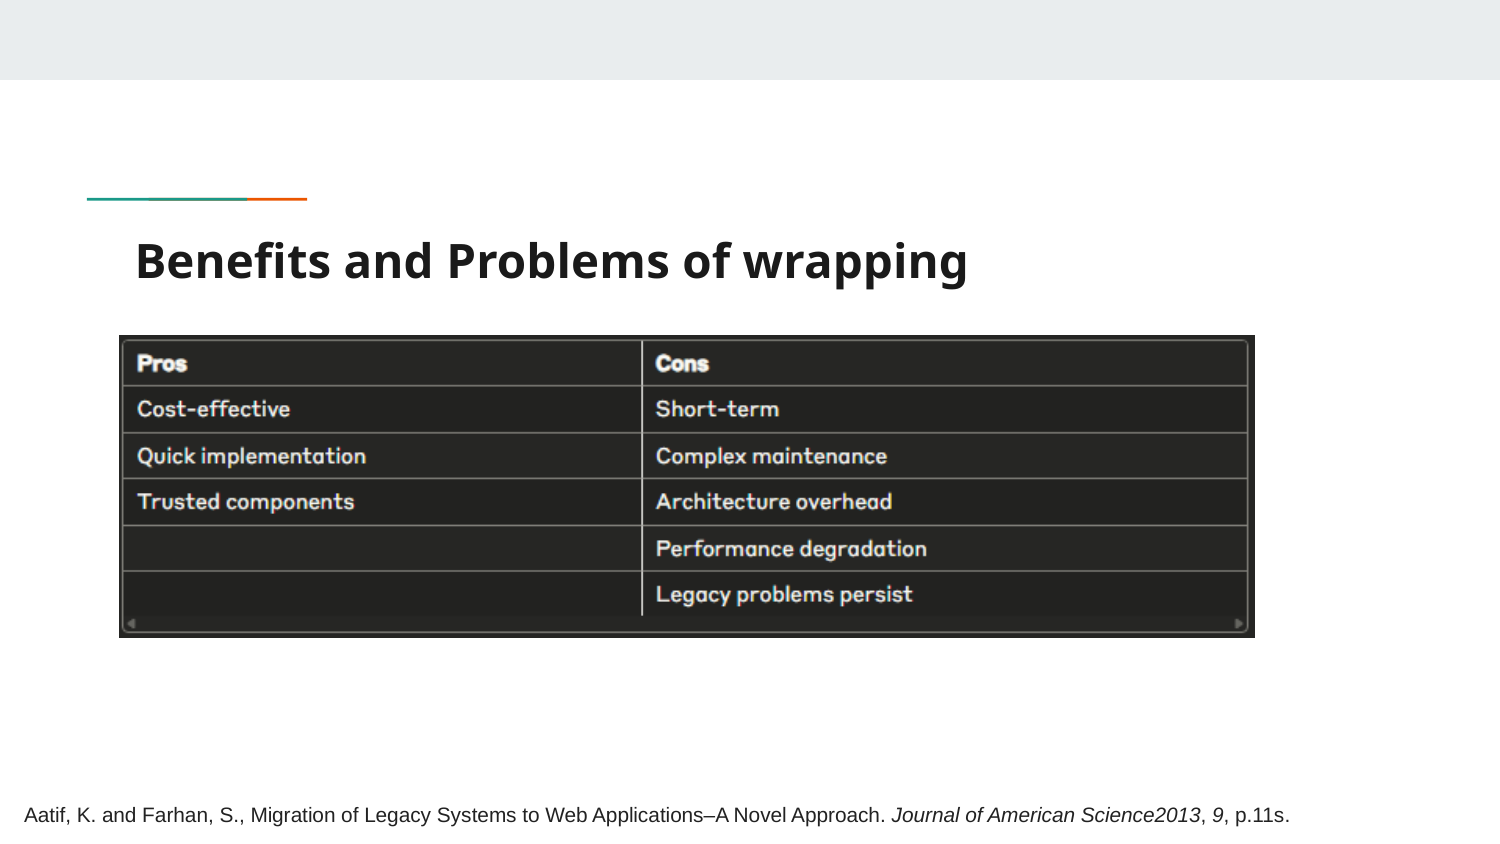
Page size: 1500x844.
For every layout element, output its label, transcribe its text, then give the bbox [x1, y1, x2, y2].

text_box Aatif, K. and Farhan, S., Migration of Legacy Systems to Web Applications–A Novel Approach. Journal of American Science2013, 9, p.11s. [9, 794, 1500, 835]
picture [119, 335, 1255, 638]
title Benefits and Problems of wrapping [119, 216, 1381, 305]
